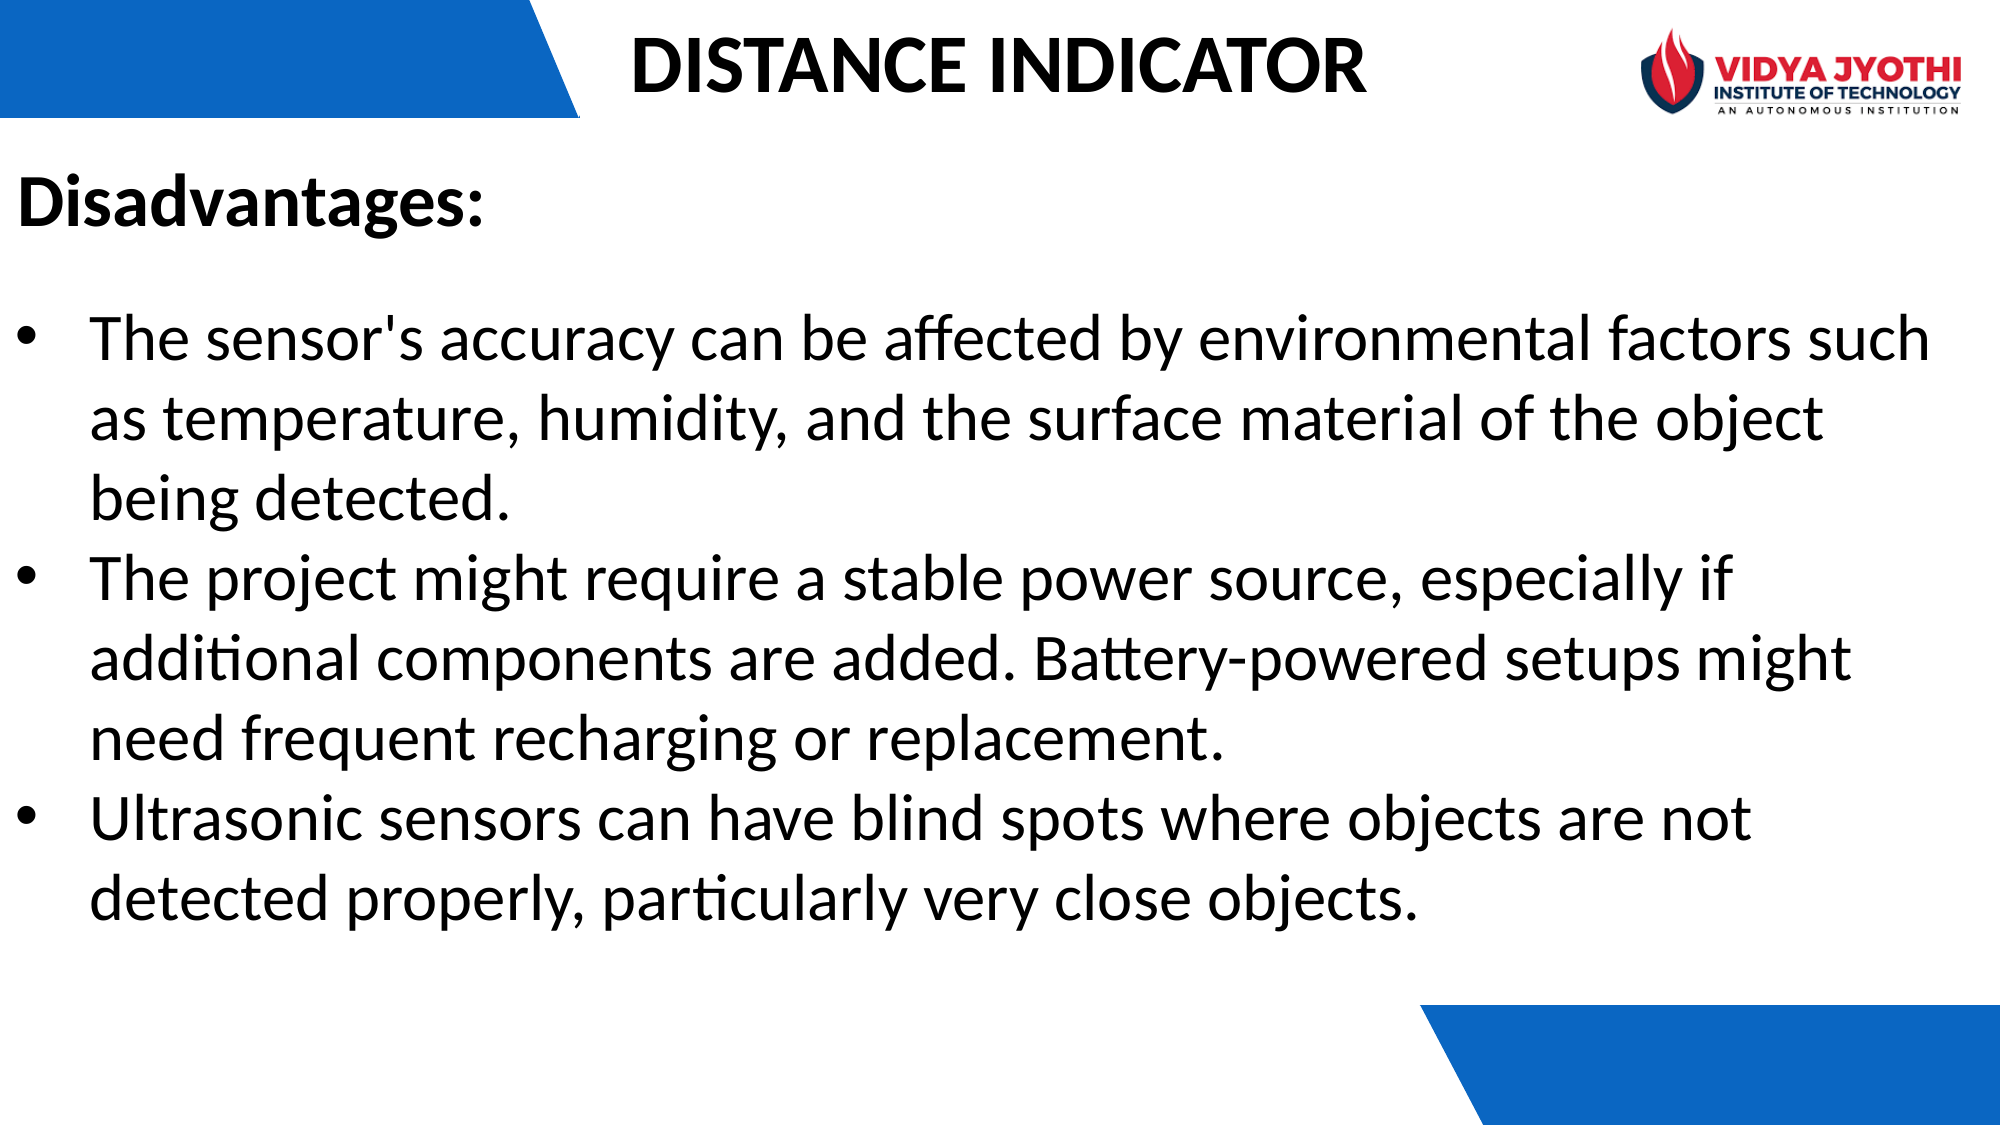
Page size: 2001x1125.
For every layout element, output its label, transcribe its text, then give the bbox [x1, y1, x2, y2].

text_box The sensor's accuracy can be affected by environmental factors such as temperature, humidity, and the surface material of the object being detected. The project might require a stable power source, especially if additional components are added. Battery-powered setups might need frequent recharging or replacement. Ultrasonic sensors can have blind spots where objects are not detected properly, particularly very close objects. [0, 286, 2000, 942]
picture [1602, 0, 2000, 142]
text_box DISTANCE INDICATOR [616, 1, 1384, 117]
text_box [1418, 1003, 2000, 1125]
text_box Disadvantages: [2, 144, 502, 249]
text_box [0, 0, 582, 119]
